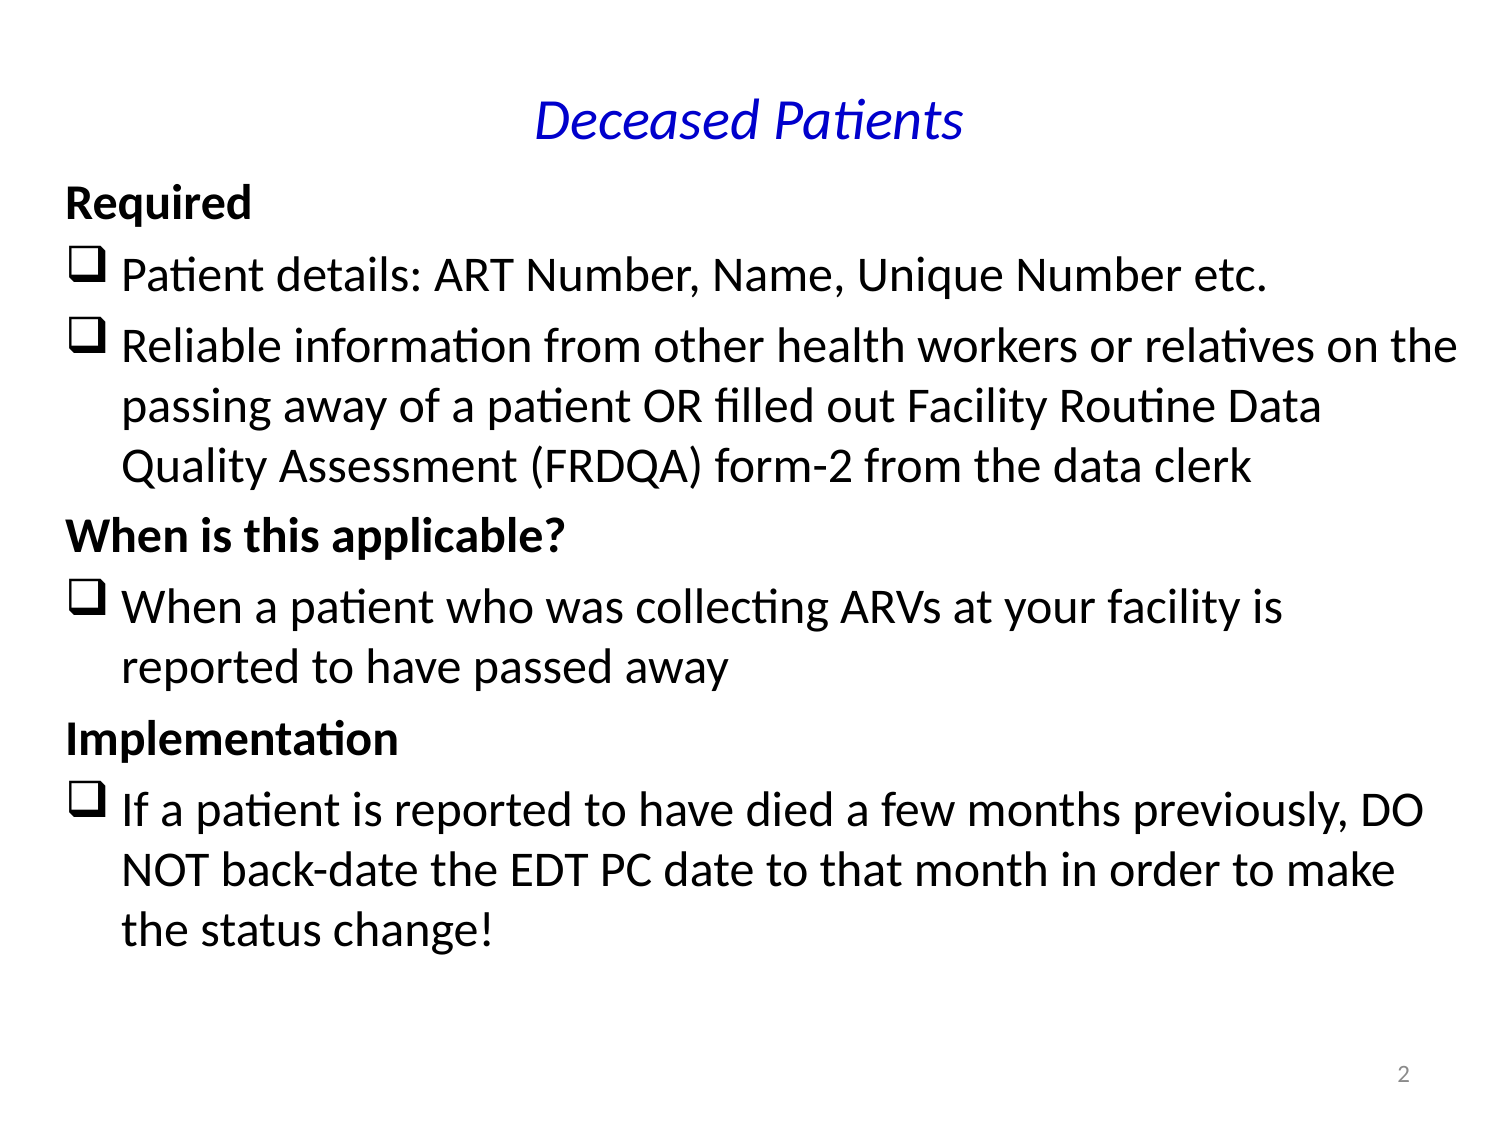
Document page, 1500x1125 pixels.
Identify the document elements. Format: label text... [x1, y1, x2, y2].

slide_number 2 [1074, 1042, 1425, 1103]
title Deceased Patients [75, 45, 1425, 162]
list Required Patient details: ART Number, Name, Unique Number etc. Reliable information from other health workers or relatives on the passing away of a patient OR filled out Facility Routine Data Quality Assessment (FRDQA) form-2 from the data clerk When is this applicable? When a patient who was collecting ARVs at your facility is reported to have passed away Implementation If a patient is reported to have died a few months previously, DO NOT back-date the EDT PC date to that month in order to make the status change! [50, 162, 1475, 1100]
